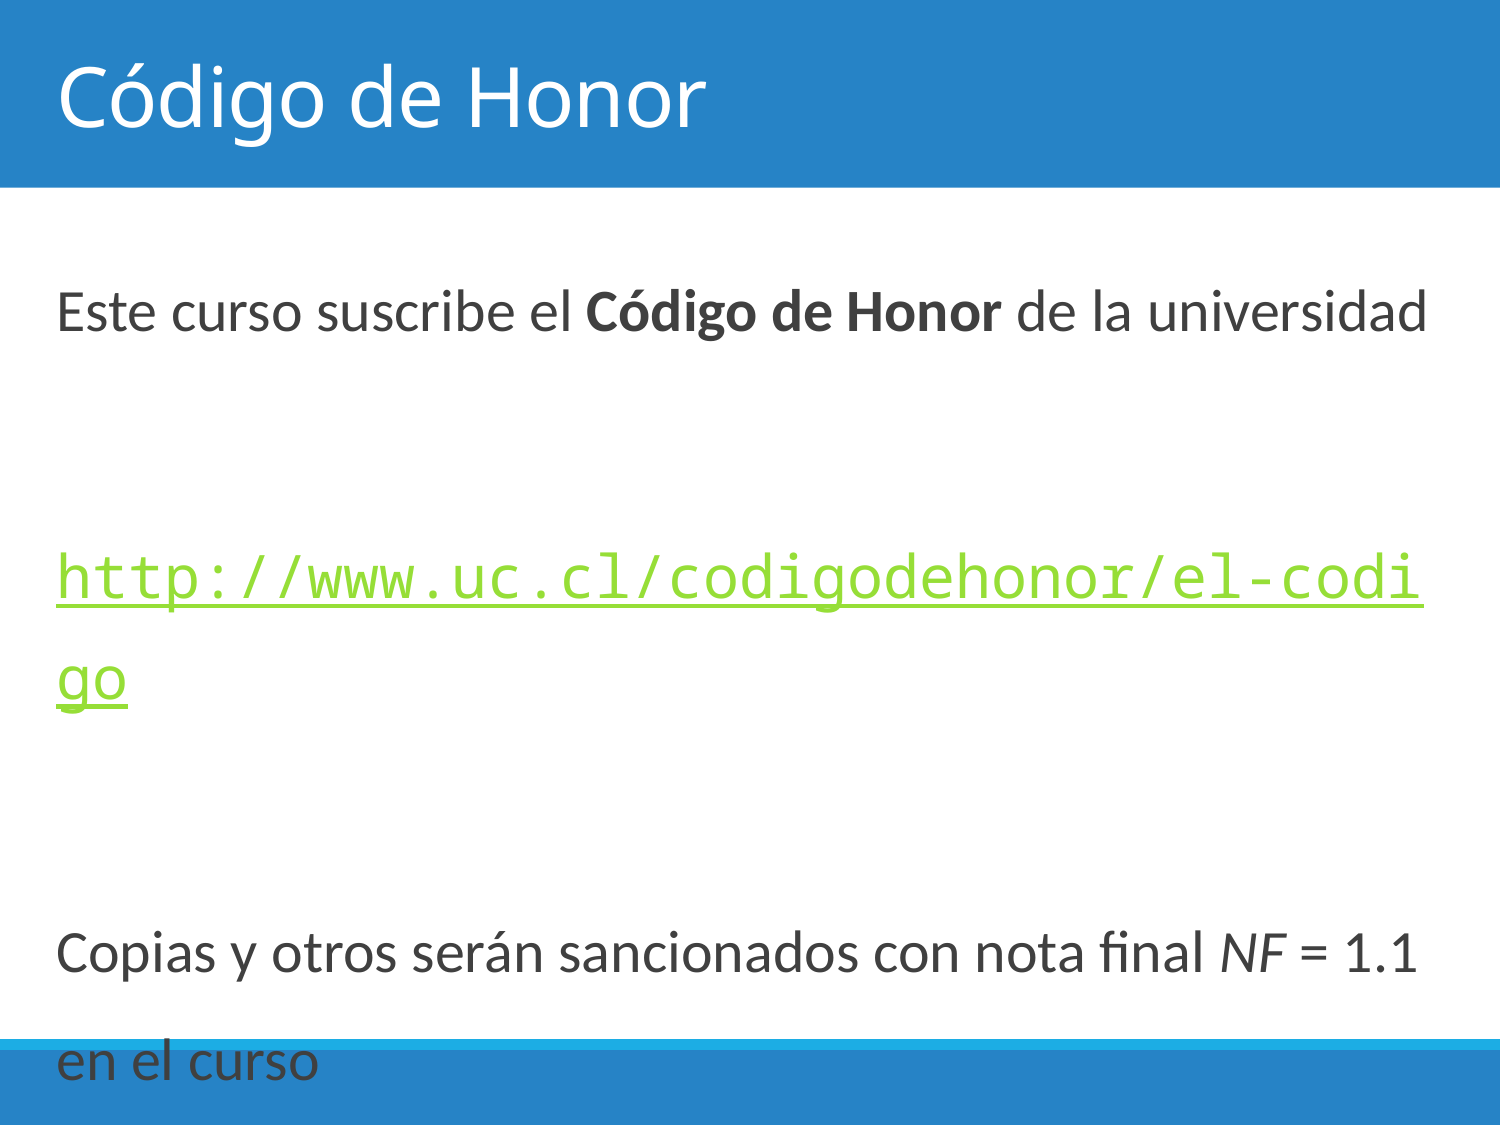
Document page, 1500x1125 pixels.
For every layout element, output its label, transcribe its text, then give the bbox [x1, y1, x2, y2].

title Código de Honor [41, 0, 1459, 188]
list Este curso suscribe el Código de Honor de la universidad http://www.uc.cl/codigodehonor/el-codigo Copias y otros serán sancionados con nota final NF = 1.1 en el curso [41, 211, 1459, 1016]
